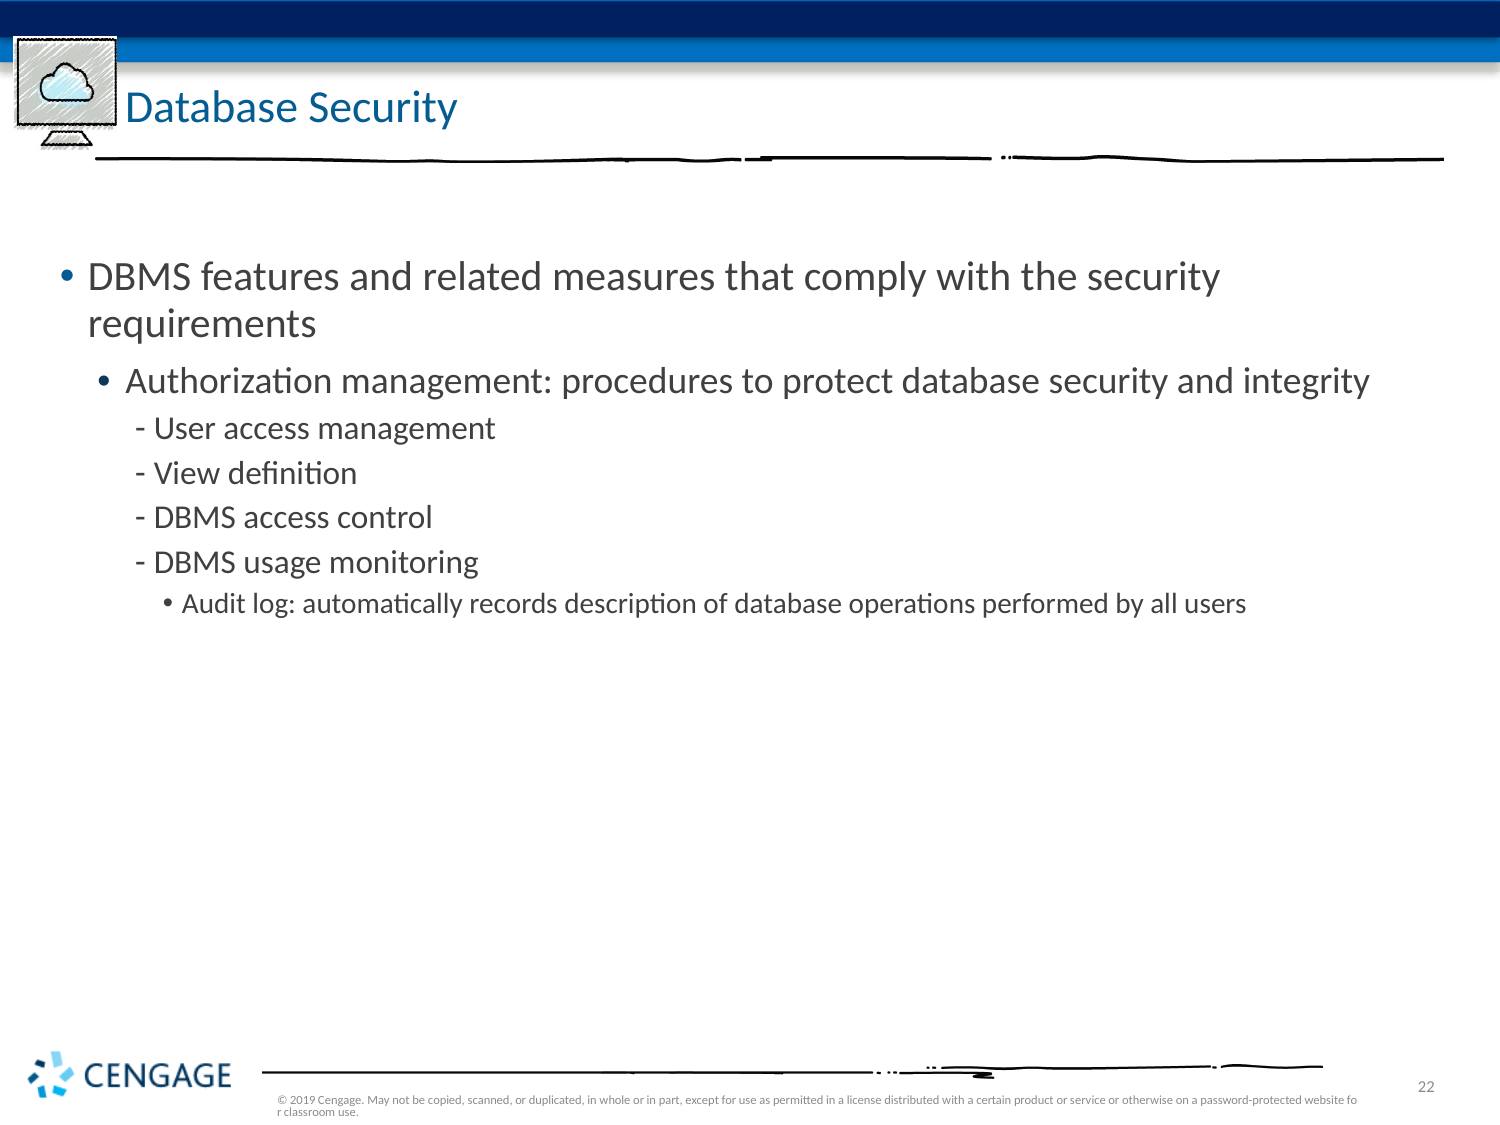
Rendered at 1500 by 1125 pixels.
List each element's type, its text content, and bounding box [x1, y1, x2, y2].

picture [262, 1064, 1323, 1079]
footer © 2019 Cengage. May not be copied, scanned, or duplicated, in whole or in part, except for use as permitted in a license distributed with a certain product or service or otherwise on a password-protected website for classroom use. [262, 1079, 1375, 1120]
list DBMS features and related measures that comply with the security requirements Authorization management: procedures to protect database security and integrity User access management View definition DBMS access control DBMS usage monitoring Audit log: automatically records description of database operations performed by all users [59, 252, 1441, 637]
picture [7, 1037, 244, 1111]
picture [13, 36, 117, 151]
title Database Security [125, 66, 1442, 150]
picture [95, 155, 1444, 163]
